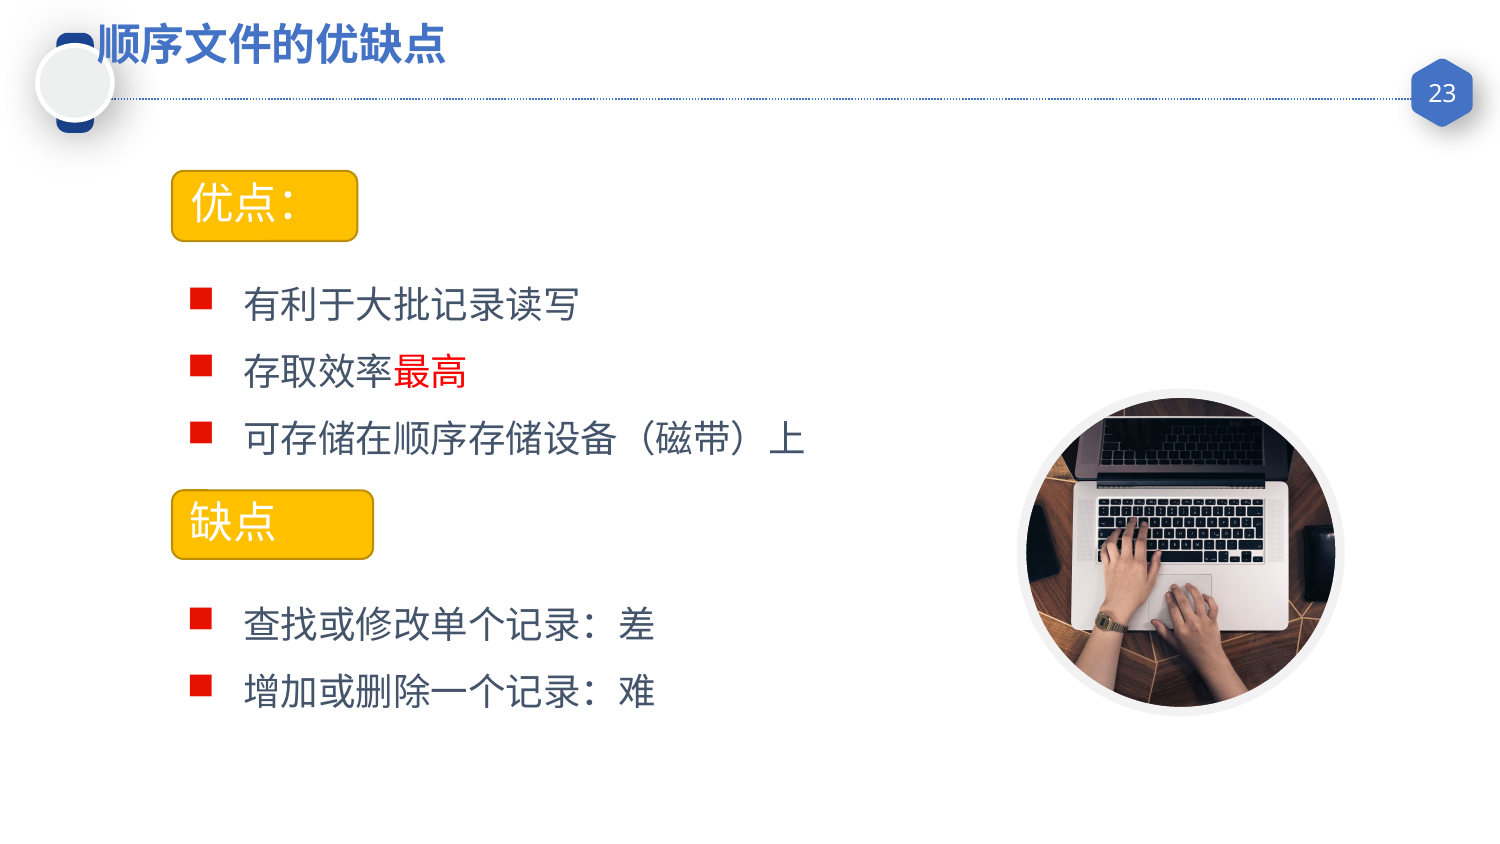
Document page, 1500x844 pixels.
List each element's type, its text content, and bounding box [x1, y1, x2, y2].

text_box [1020, 392, 1342, 713]
text_box 顺序文件的优缺点 [82, 9, 947, 77]
text_box 优点： [170, 169, 359, 243]
text_box 有利于大批记录读写 存取效率最高 可存储在顺序存储设备（磁带）上 [172, 259, 937, 710]
text_box 查找或修改单个记录：差 增加或删除一个记录：难 [172, 579, 785, 749]
text_box 缺点 [170, 489, 375, 560]
